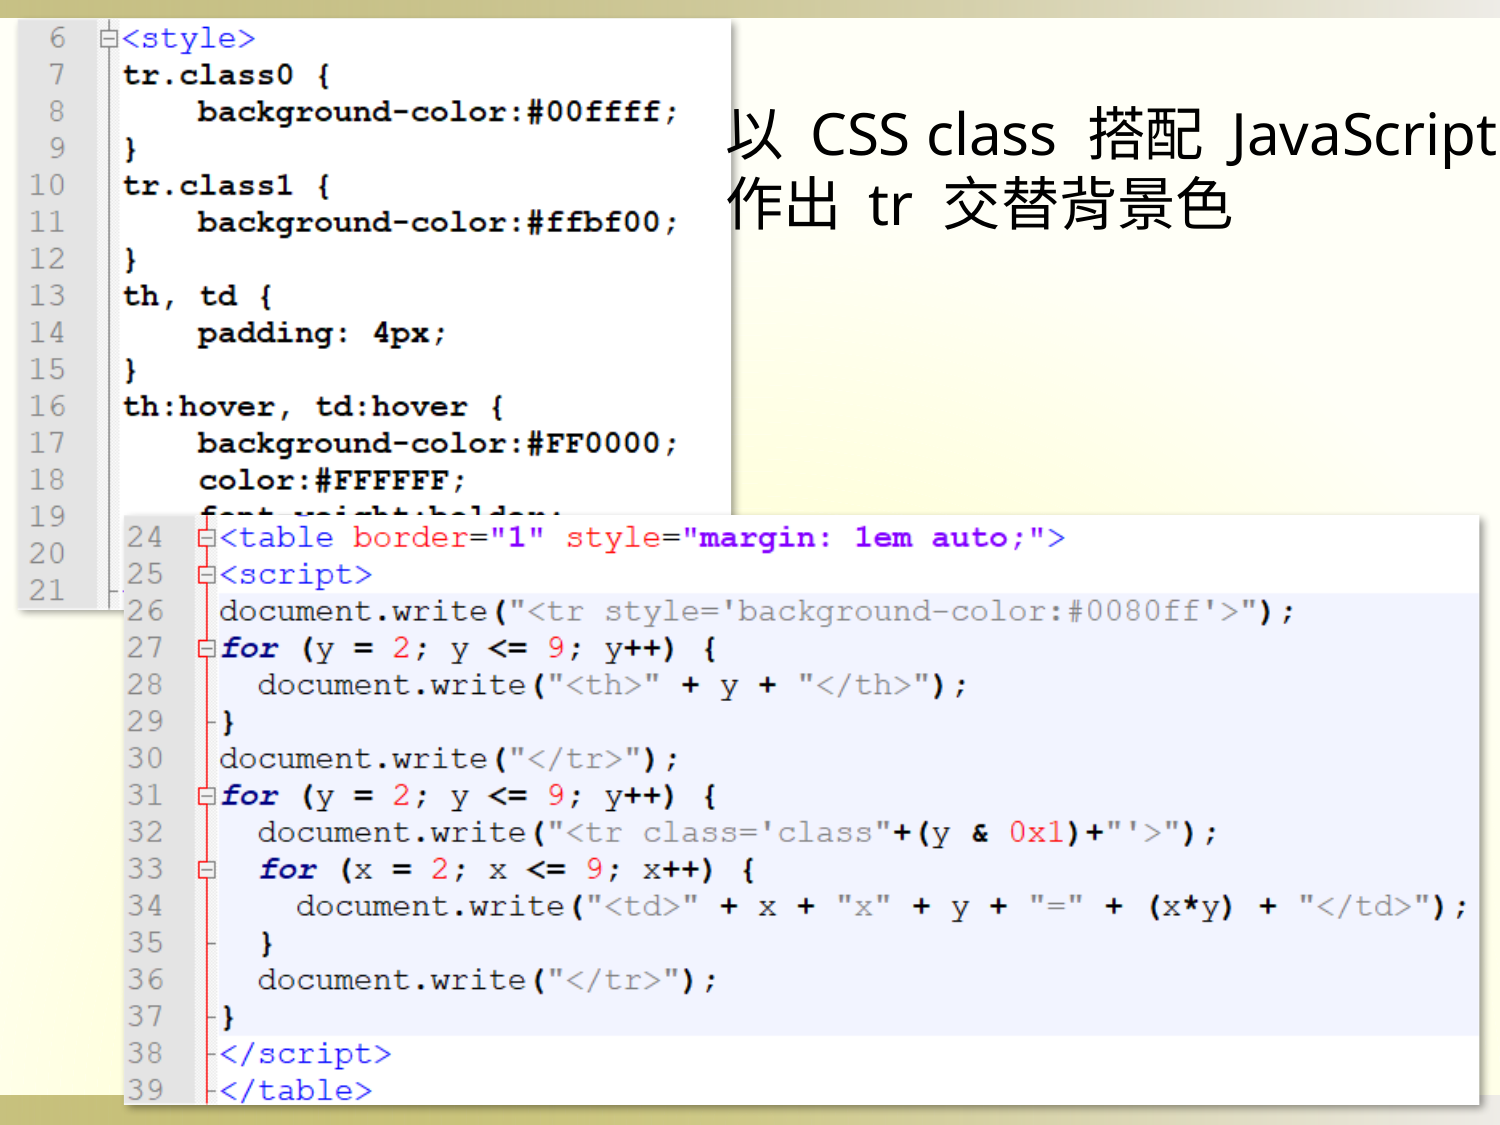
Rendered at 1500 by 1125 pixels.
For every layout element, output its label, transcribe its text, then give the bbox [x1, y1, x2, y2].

picture [17, 18, 1480, 1106]
text_box 以 CSS class 搭配 JavaScript 作出 tr 交替背景色 [737, 89, 1500, 245]
